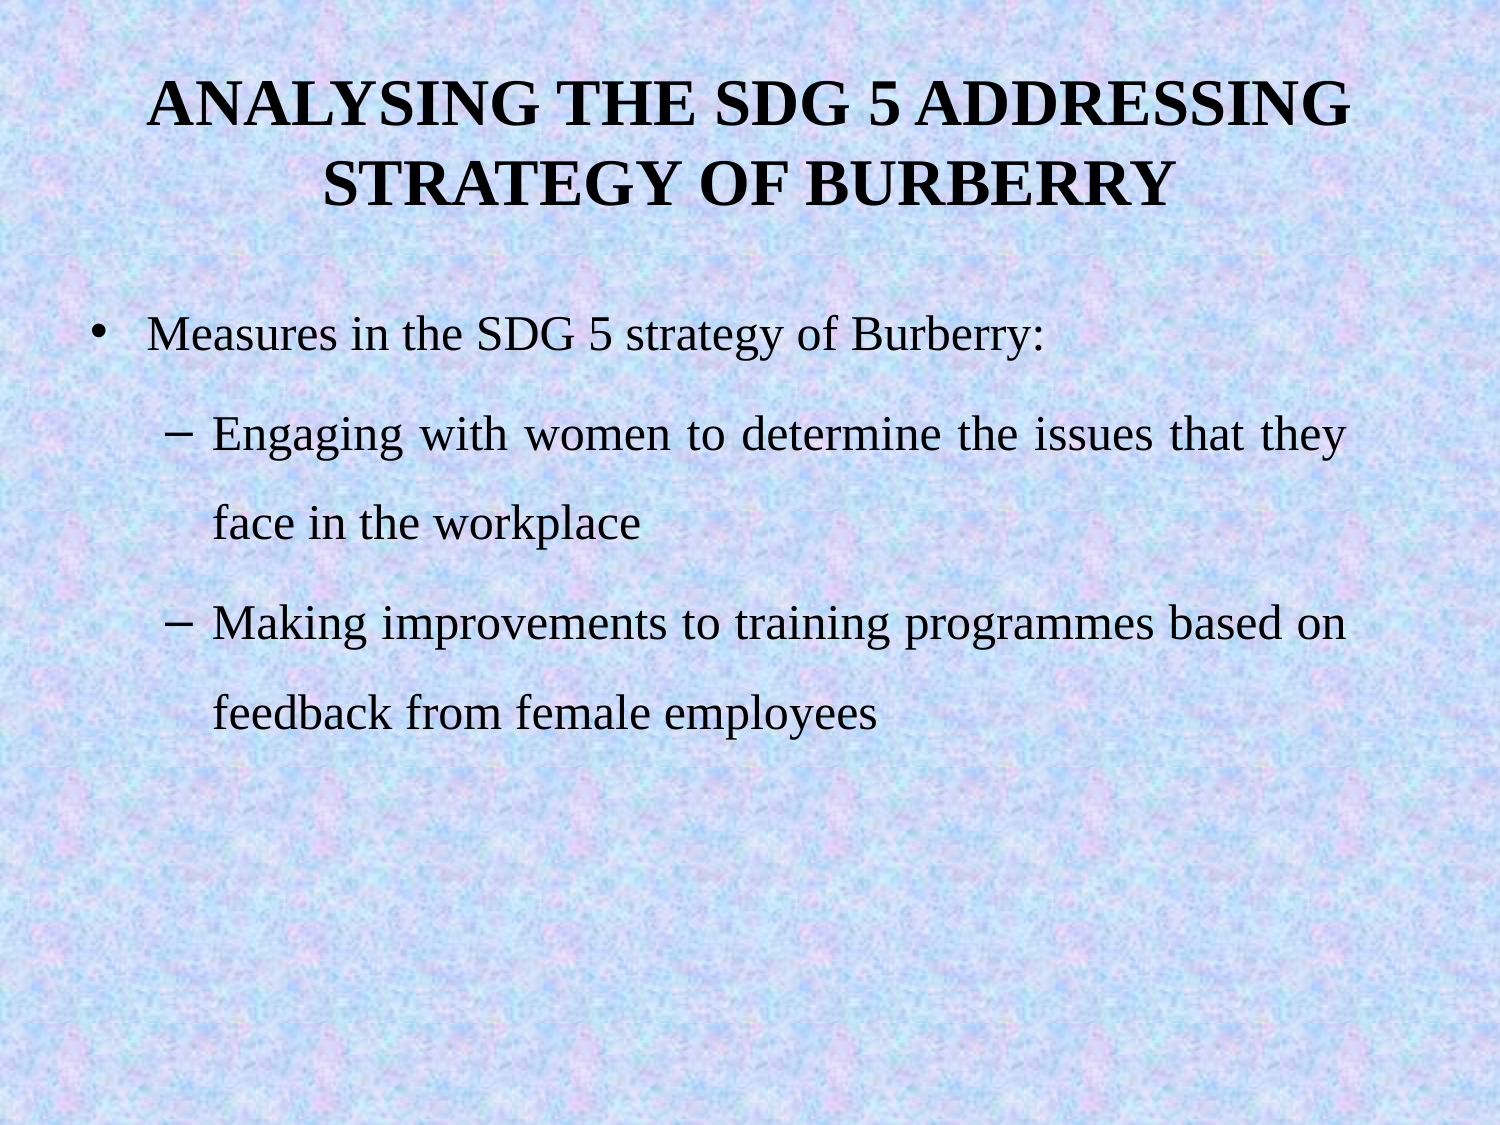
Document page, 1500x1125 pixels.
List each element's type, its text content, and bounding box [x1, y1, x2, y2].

picture [0, 0, 1500, 1125]
title ANALYSING THE SDG 5 ADDRESSING STRATEGY OF BURBERRY [75, 45, 1425, 233]
list Measures in the SDG 5 strategy of Burberry: Engaging with women to determine the issues that they face in the workplace Making improvements to training programmes based on feedback from female employees [75, 262, 1363, 1005]
